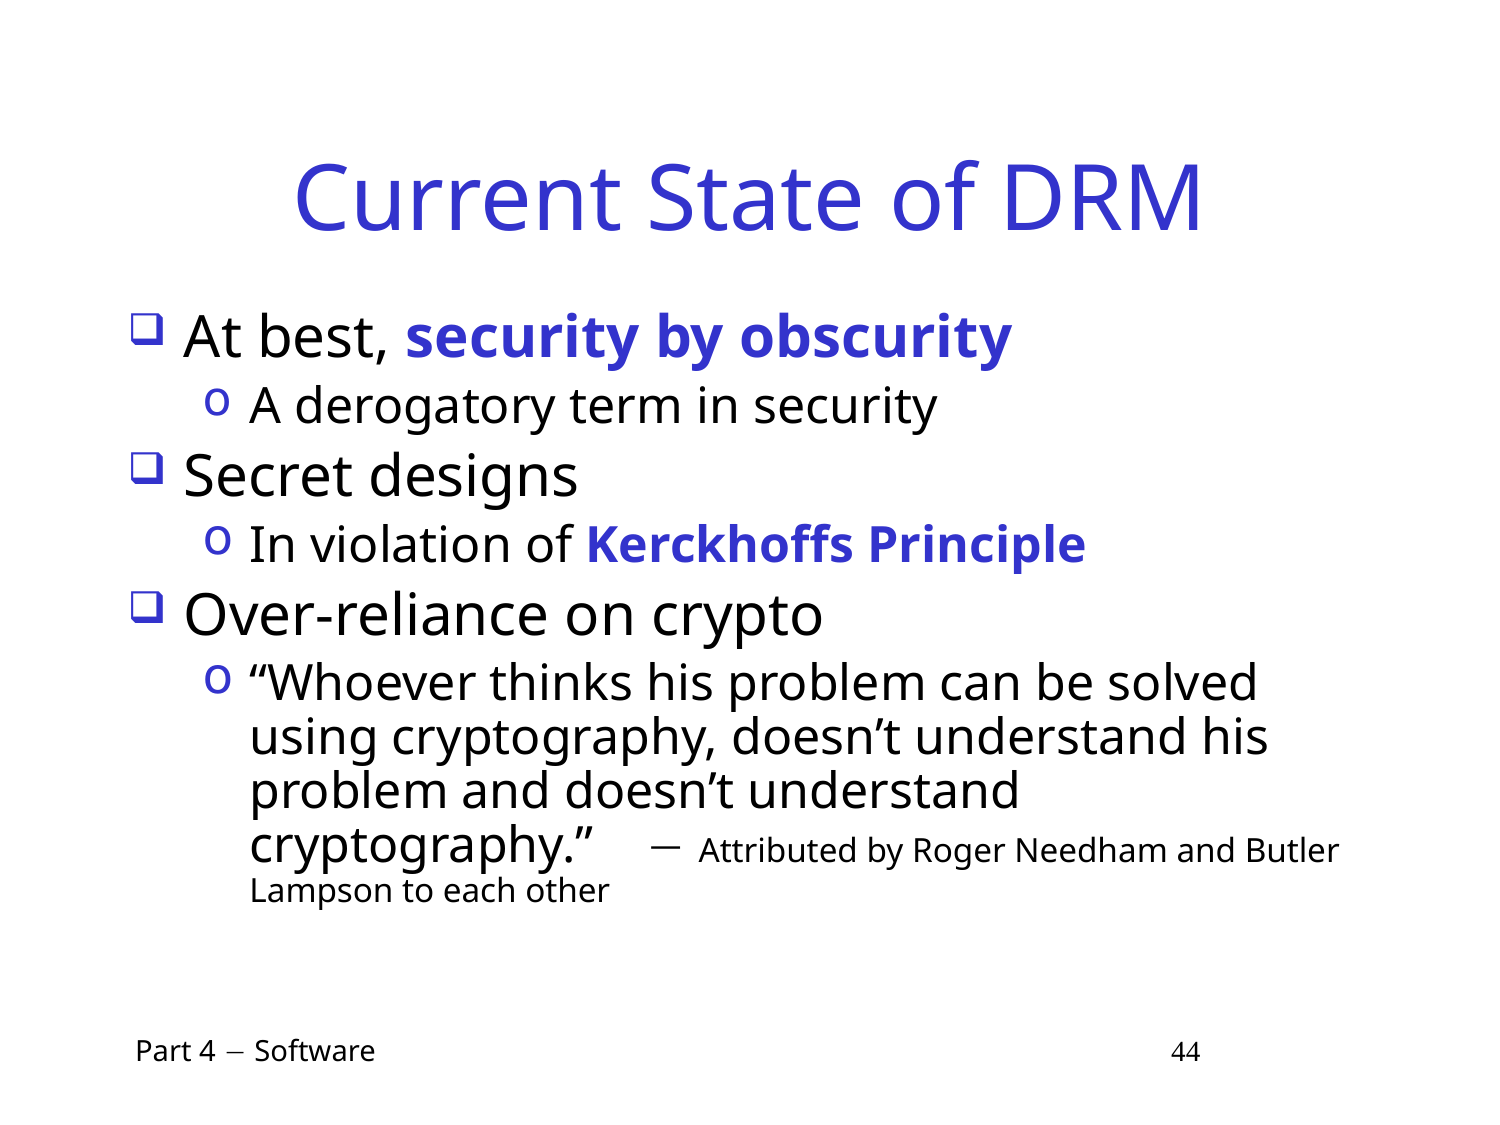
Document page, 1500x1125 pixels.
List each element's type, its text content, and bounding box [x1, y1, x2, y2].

list At best, security by obscurity A derogatory term in security Secret designs In violation of Kerckhoffs Principle Over-reliance on crypto “Whoever thinks his problem can be solved using cryptography, doesn’t understand his problem and doesn’t understand cryptography.”  Attributed by Roger Needham and Butler Lampson to each other [112, 299, 1388, 988]
title Current State of DRM [112, 99, 1388, 288]
footer Part 4  Software 44 [112, 1024, 1401, 1101]
